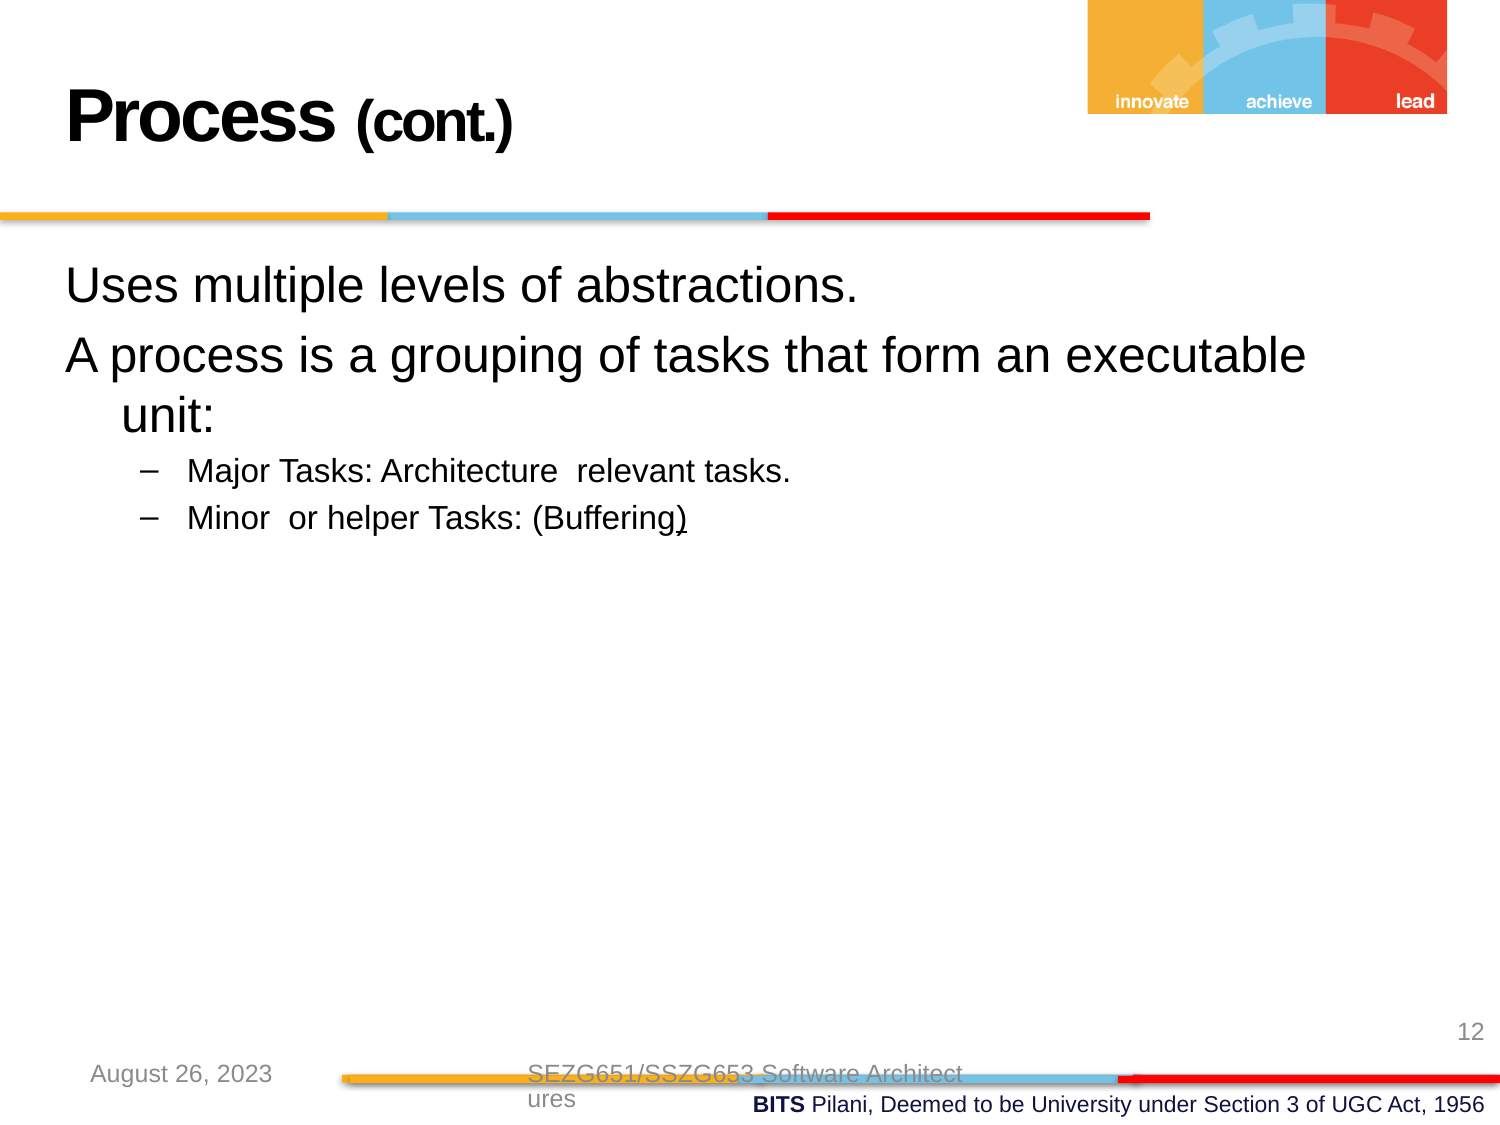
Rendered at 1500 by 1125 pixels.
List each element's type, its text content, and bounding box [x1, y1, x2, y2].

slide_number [75, 1042, 425, 1103]
picture [1087, 0, 1448, 114]
list Uses multiple levels of abstractions. A process is a grouping of tasks that form an executable unit: Major Tasks: Architecture relevant tasks. Minor or helper Tasks: (Buffering) [50, 245, 1400, 988]
footer SEZG651/SSZG653 Software Architectures [512, 1042, 988, 1103]
slide_number 12 [1149, 1000, 1500, 1061]
list Process (cont.) [50, 24, 1088, 213]
